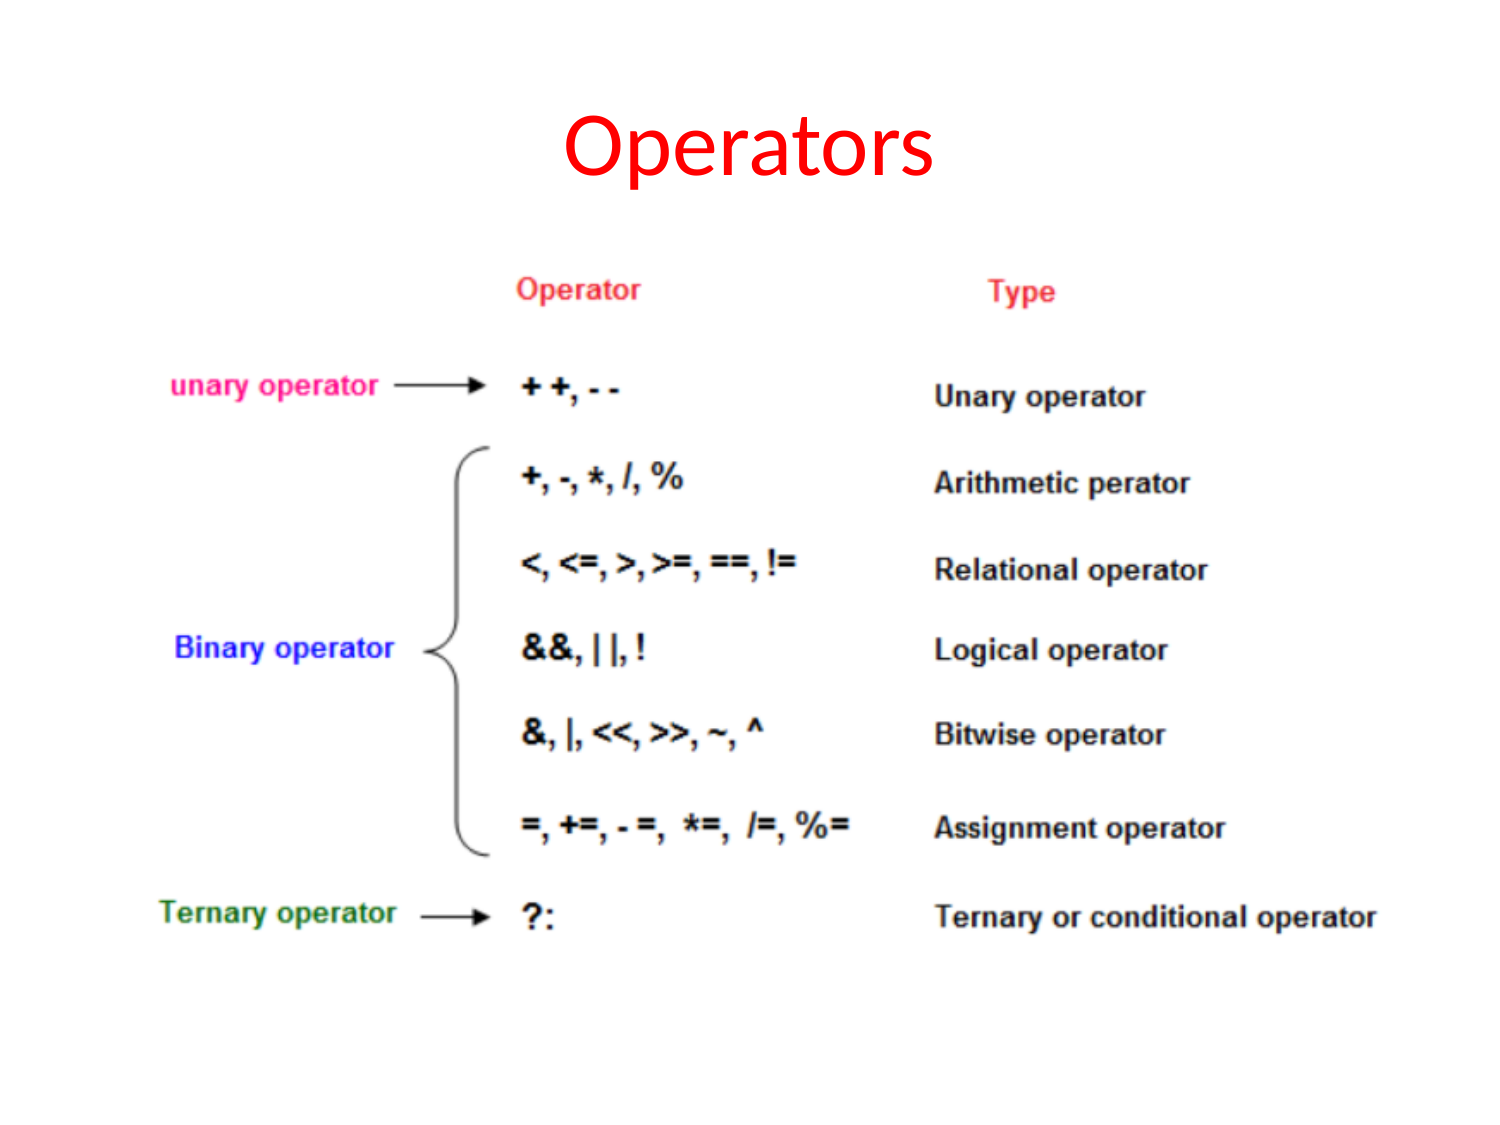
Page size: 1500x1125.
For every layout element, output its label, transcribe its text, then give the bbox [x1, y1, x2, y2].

title Operators [75, 45, 1425, 233]
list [149, 262, 1398, 963]
